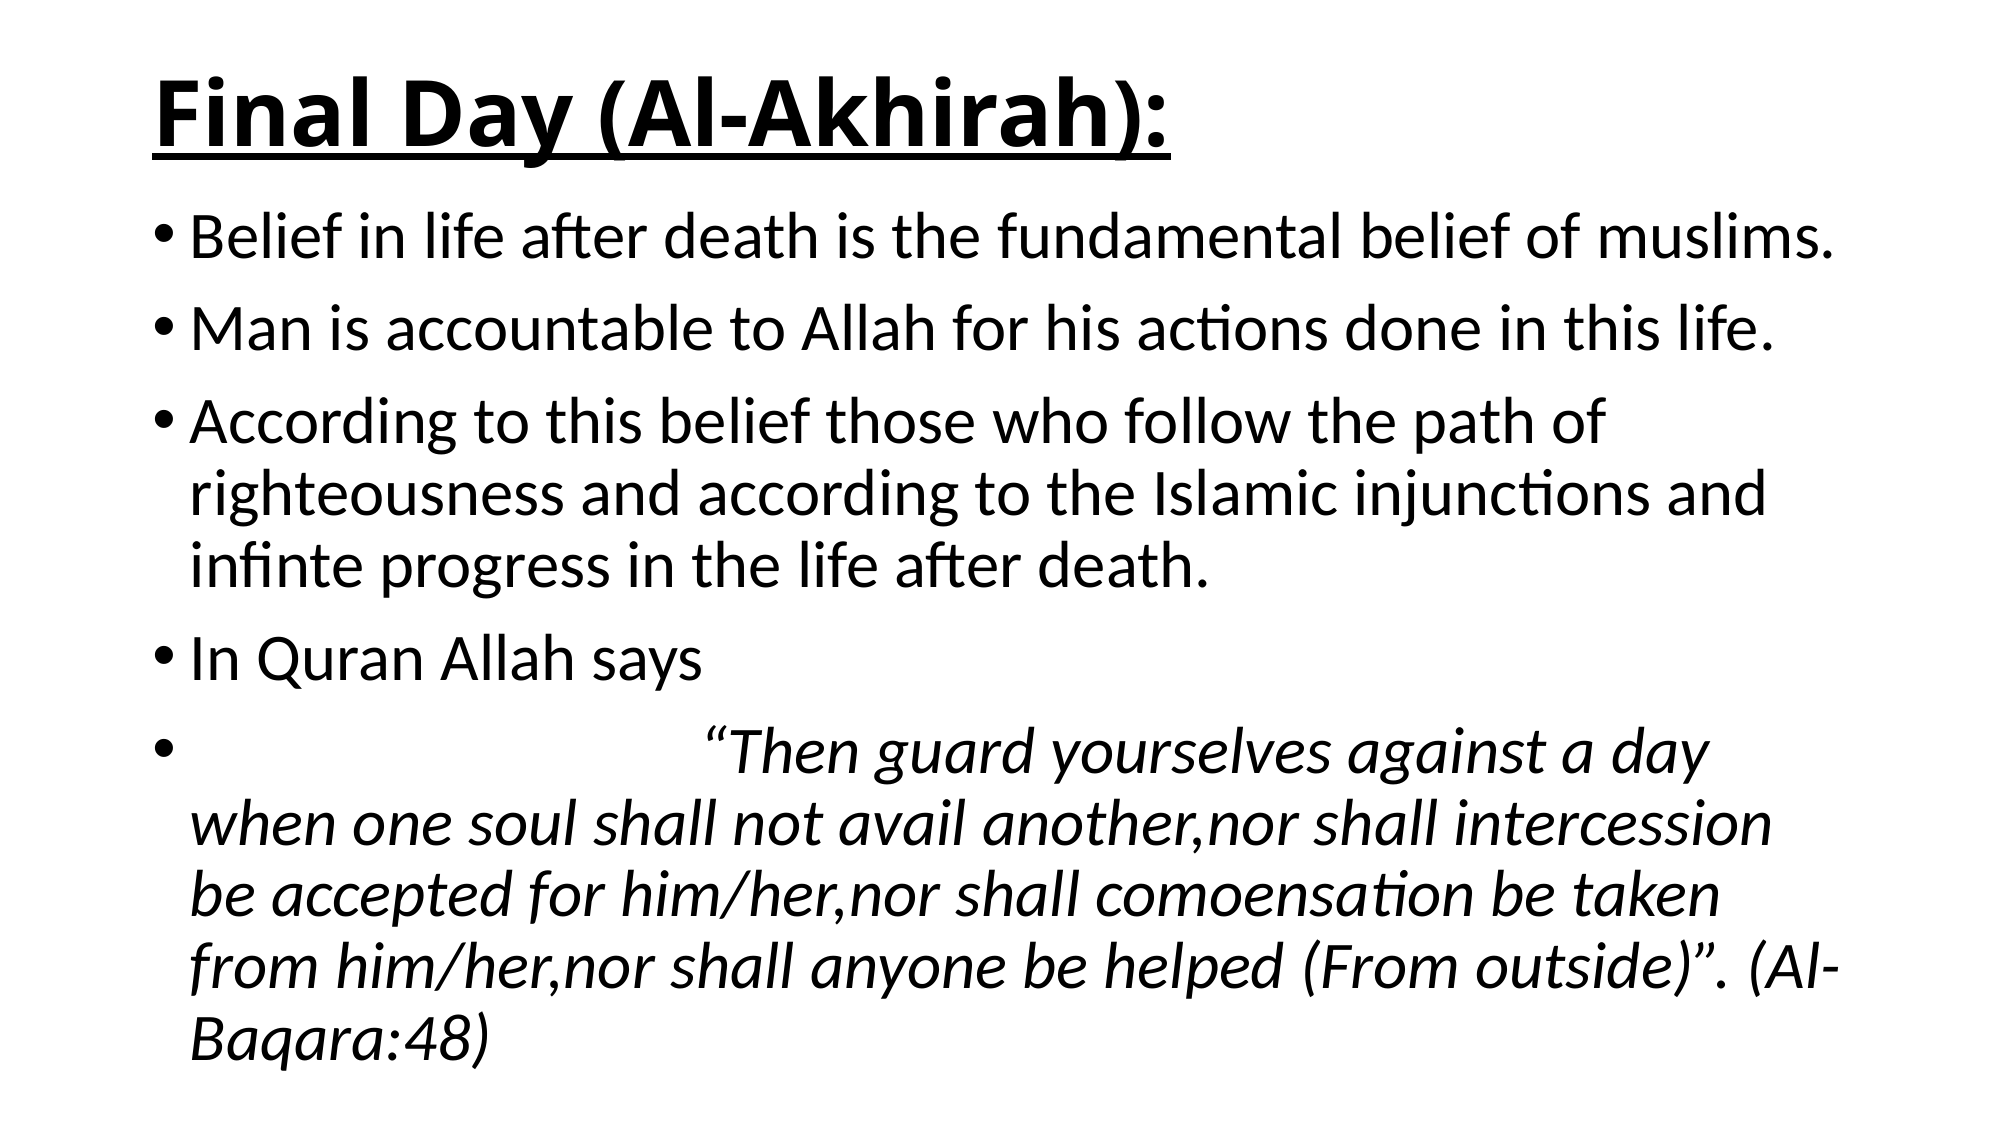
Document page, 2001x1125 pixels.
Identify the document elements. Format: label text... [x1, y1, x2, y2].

list Belief in life after death is the fundamental belief of muslims. Man is accountable to Allah for his actions done in this life. According to this belief those who follow the path of righteousness and according to the Islamic injunctions and infinte progress in the life after death. In Quran Allah says “Then guard yourselves against a day when one soul shall not avail another,nor shall intercession be accepted for him/her,nor shall comoensation be taken from him/her,nor shall anyone be helped (From outside)”. (Al-Baqara:48) [137, 193, 1863, 1014]
title Final Day (Al-Akhirah): [137, 39, 1863, 193]
